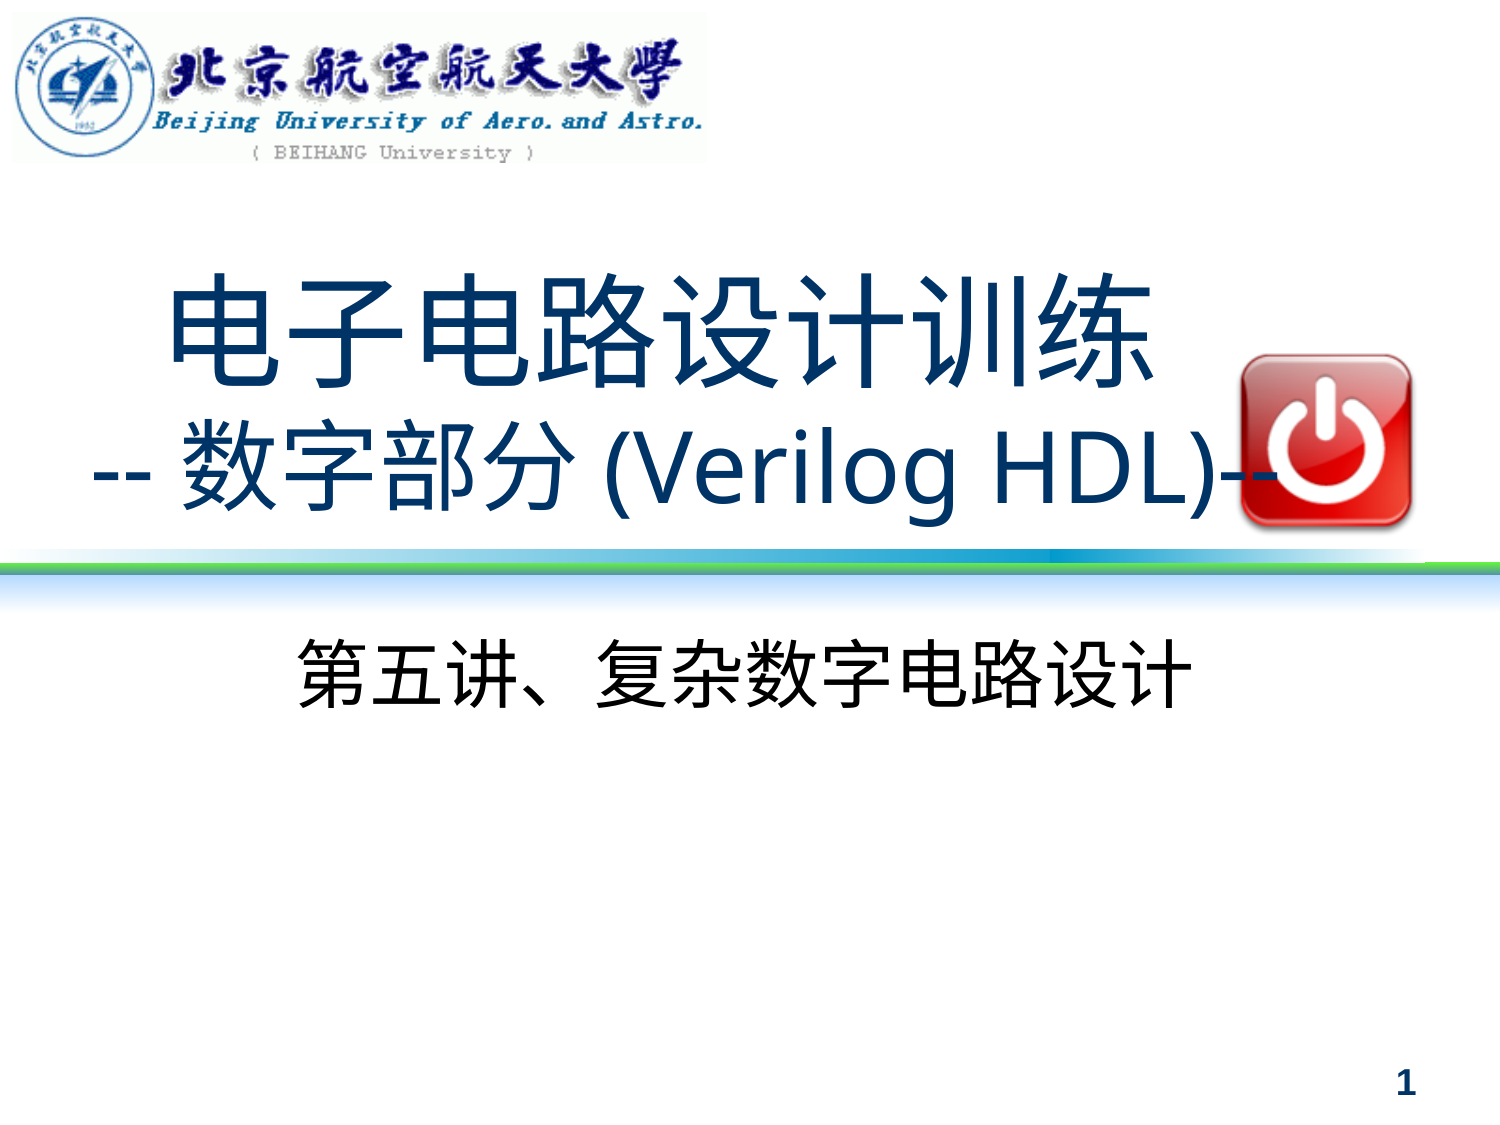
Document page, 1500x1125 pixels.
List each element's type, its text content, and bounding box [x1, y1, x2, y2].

subtitle 第五讲、复杂数字电路设计 [88, 637, 1400, 925]
picture [12, 12, 707, 163]
picture [1234, 349, 1422, 538]
slide_number 1 [1325, 1050, 1488, 1100]
title 电子电路设计训练 --数字部分(Verilog HDL)-- [29, 246, 1305, 532]
